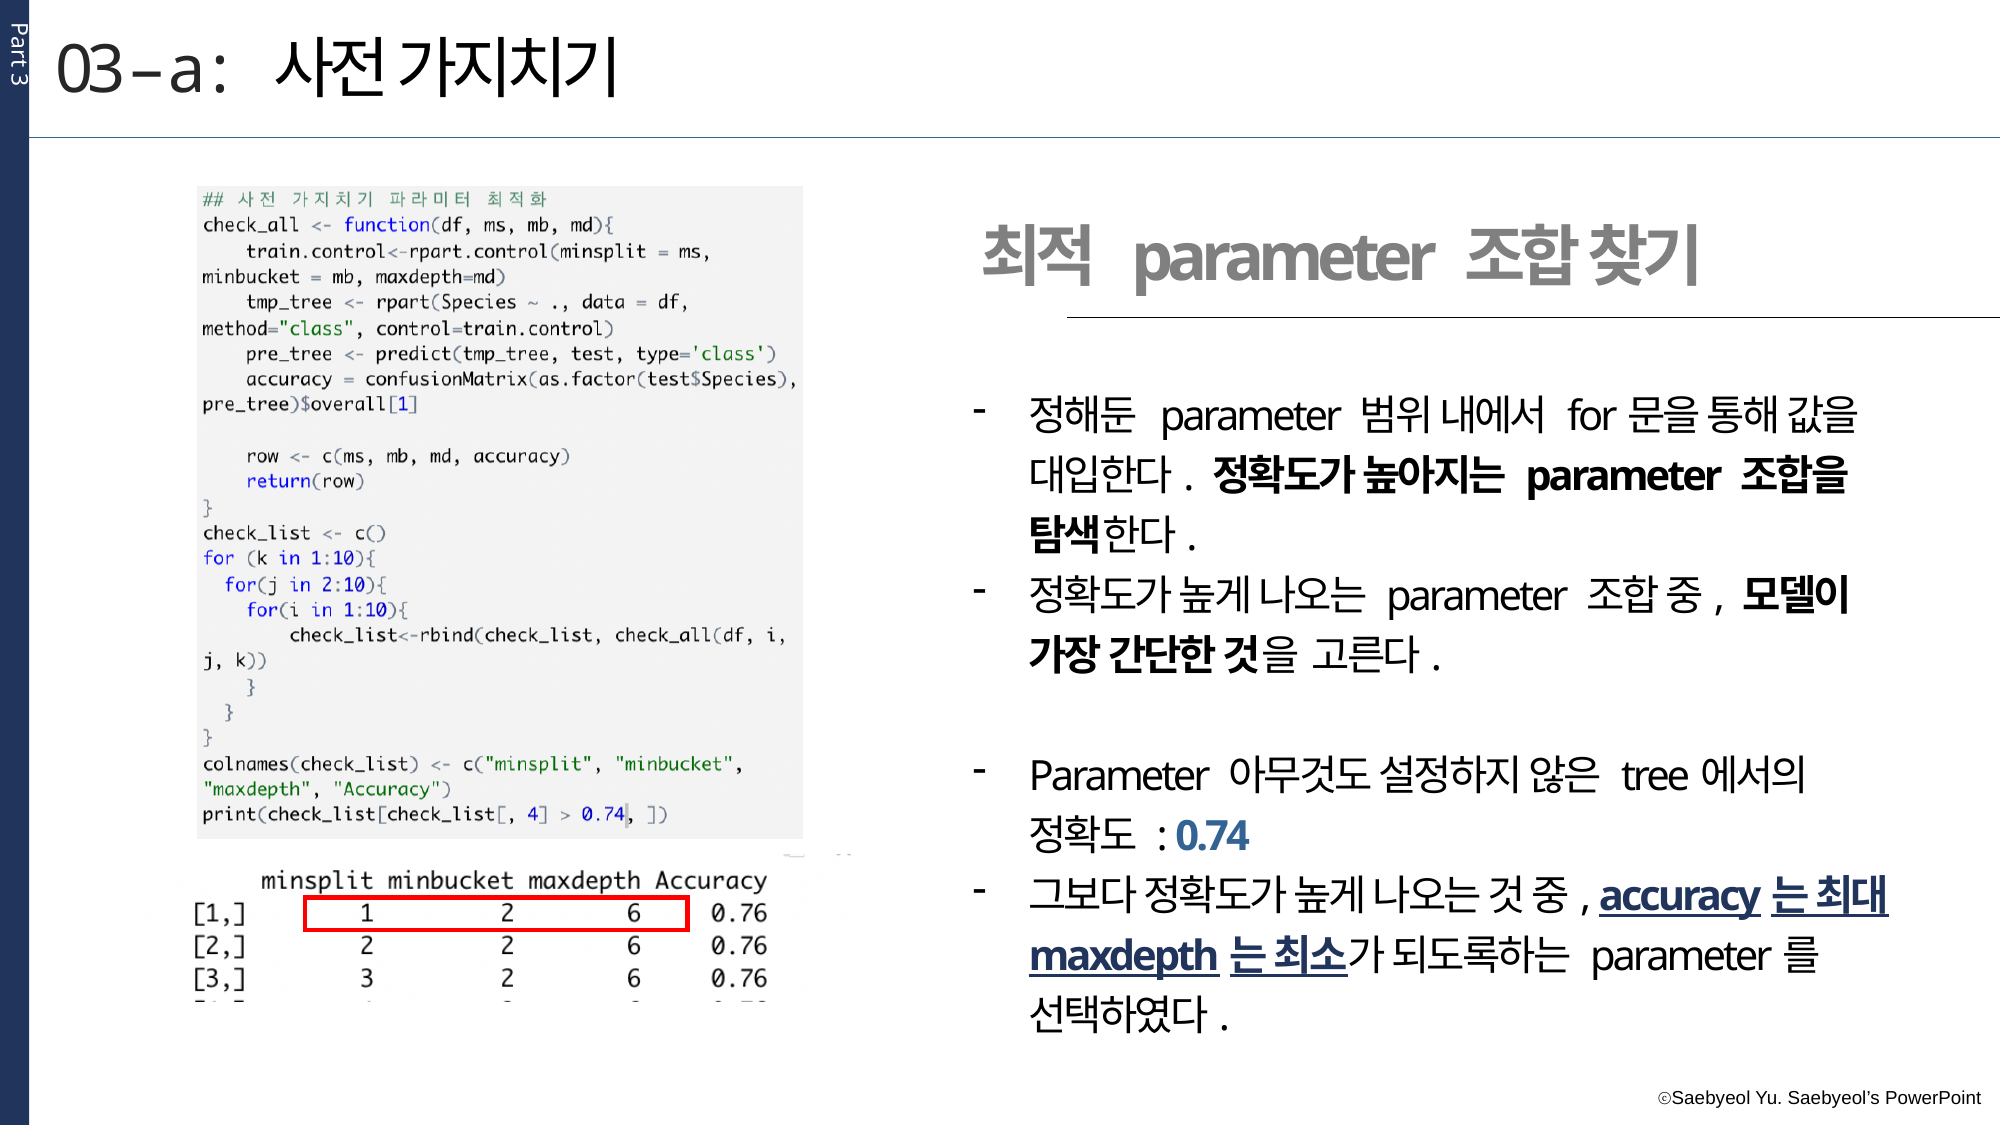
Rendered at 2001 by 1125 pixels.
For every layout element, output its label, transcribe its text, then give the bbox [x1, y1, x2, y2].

text_box 정해둔 parameter 범위 내에서 for문을 통해 값을 대입한다. 정확도가 높아지는 parameter 조합을 탐색한다. 정확도가 높게 나오는 parameter 조합 중, 모델이 가장 간단한 것을 고른다. Parameter 아무것도 설정하지 않은 tree에서의 정확도 : 0.74 그보다 정확도가 높게 나오는 것 중, accuracy는 최대 maxdepth는 최소가 되도록하는 parameter를 선택하였다. [957, 371, 1917, 1047]
text_box 최적 parameter 조합 찾기 [965, 206, 1719, 301]
text_box Part 3 [0, 8, 42, 312]
text_box [0, 312, 30, 1125]
text_box [0, 0, 30, 8]
picture [197, 186, 803, 839]
text_box 03 – a : 사전 가지치기 [42, 18, 639, 113]
picture [143, 854, 857, 1002]
